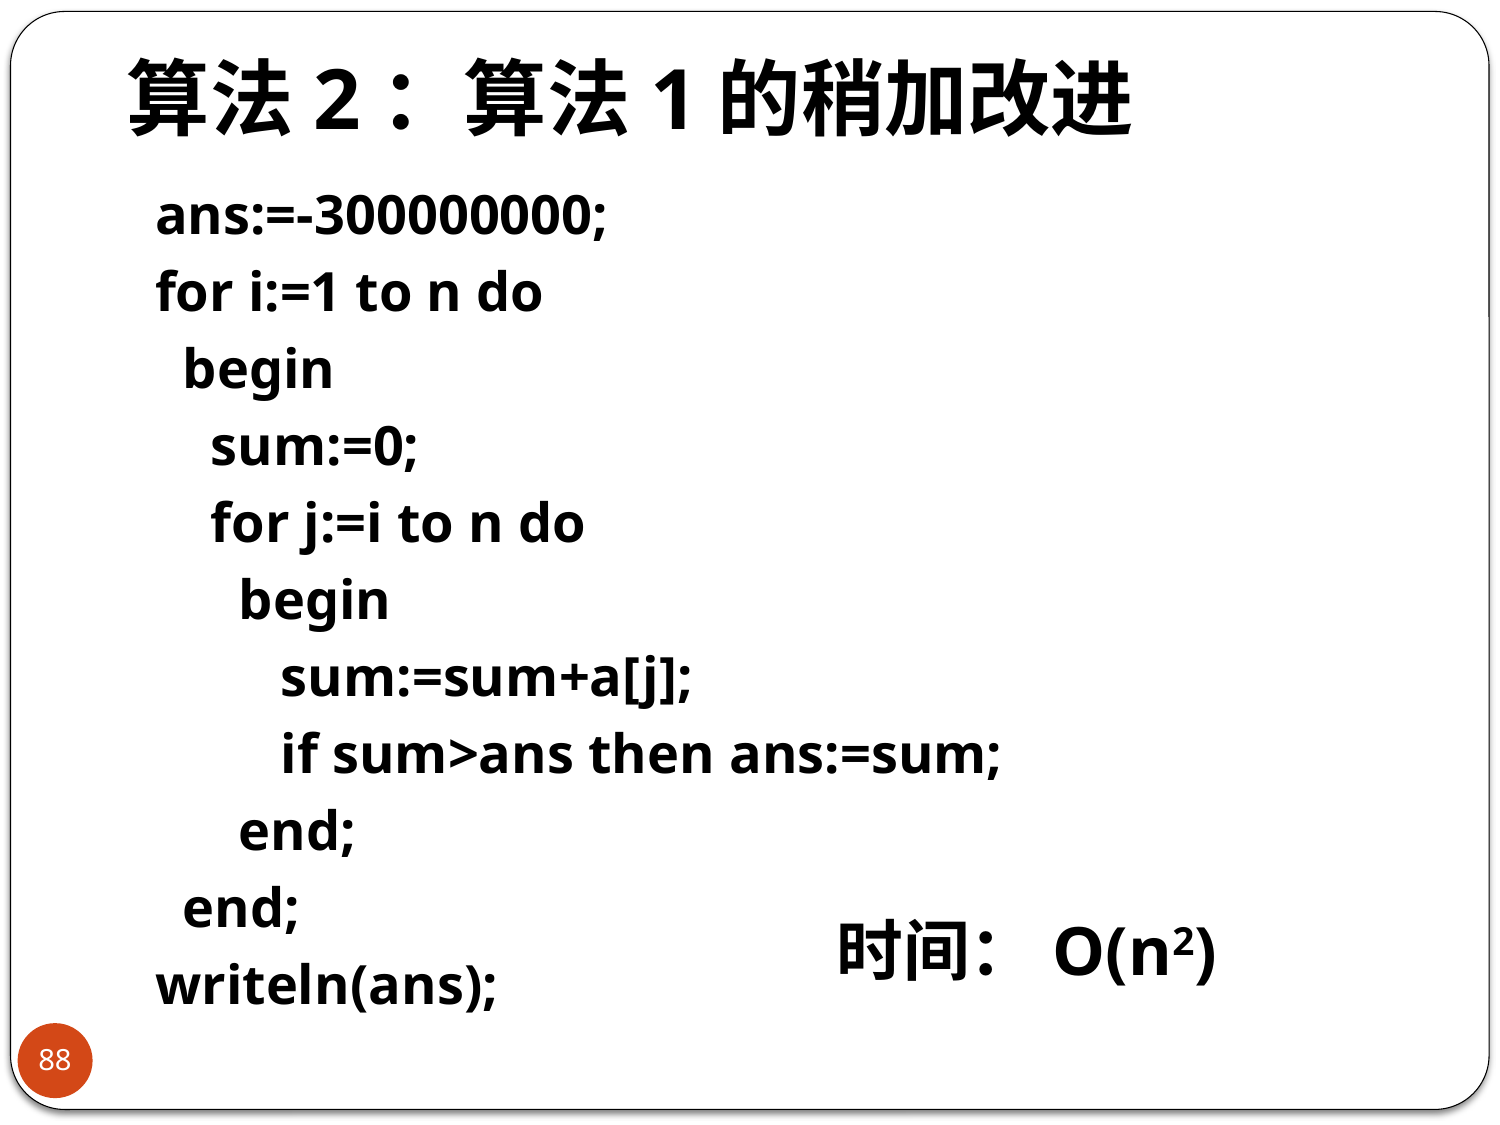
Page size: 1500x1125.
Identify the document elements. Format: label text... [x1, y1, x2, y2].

title 算法2：算法1的稍加改进 [112, 30, 1388, 162]
list ans:=-300000000; for i:=1 to n do begin sum:=0; for j:=i to n do begin sum:=sum+a[j]; if sum>ans then ans:=sum; end; end; writeln(ans); [112, 172, 1388, 1047]
text_box 时间：O(n2) [790, 901, 1232, 997]
slide_number 88 [17, 1023, 93, 1099]
